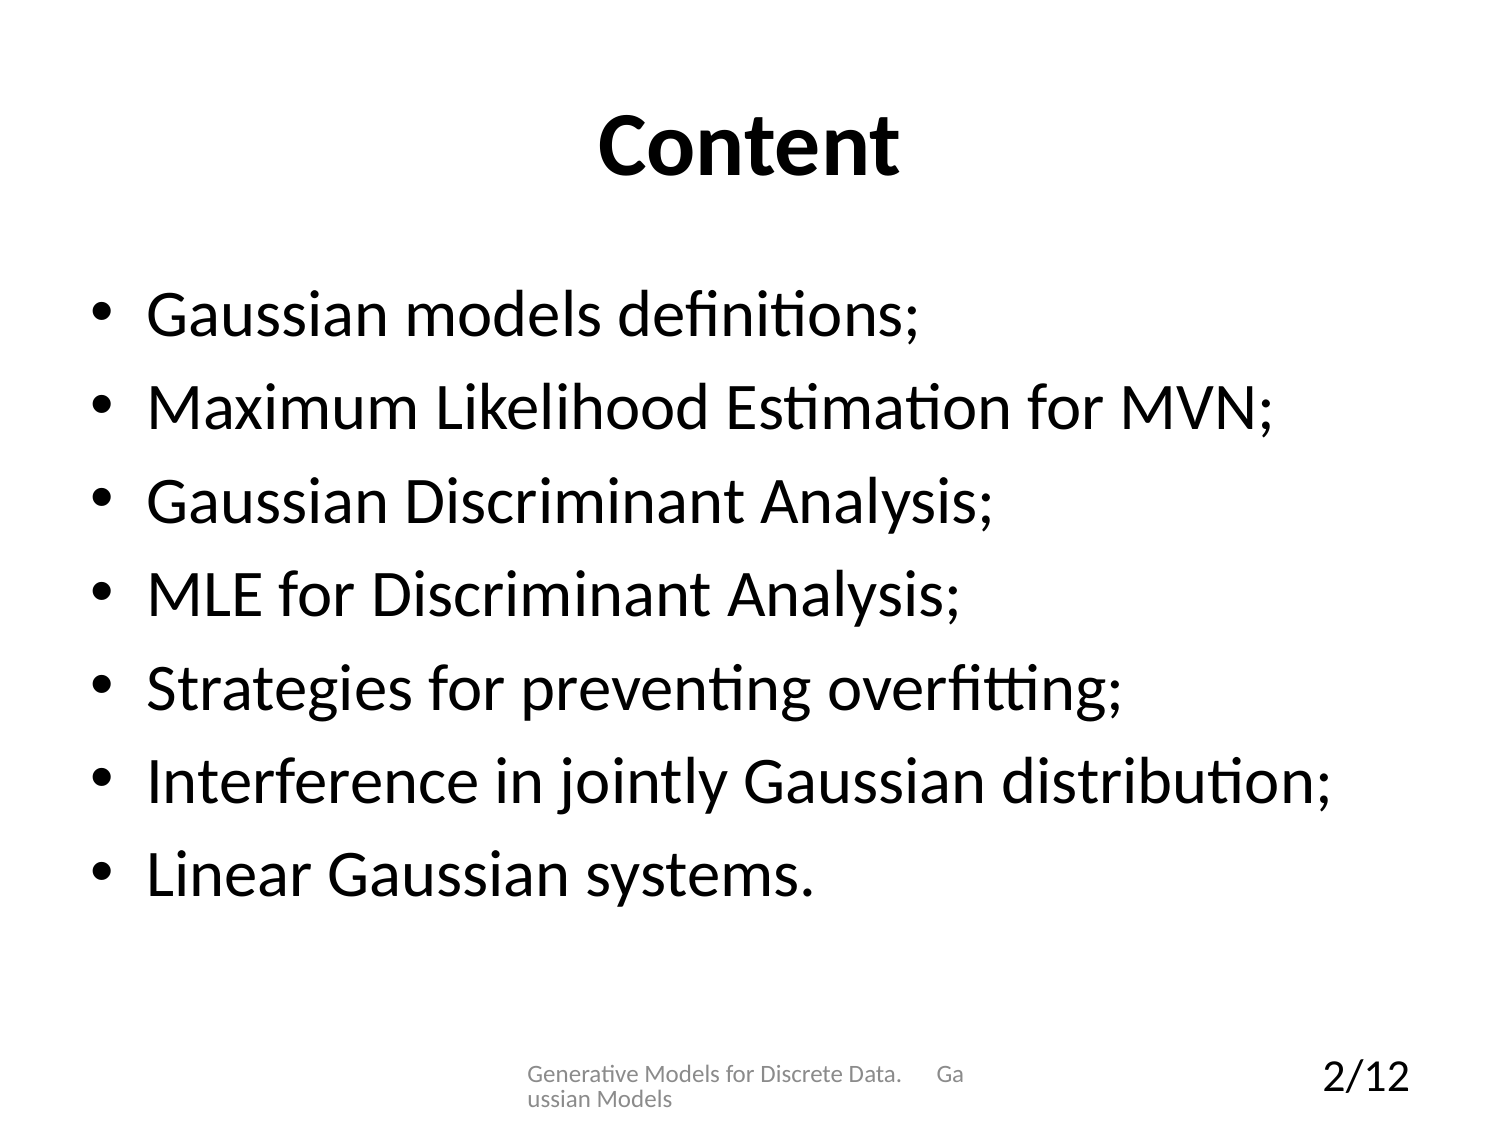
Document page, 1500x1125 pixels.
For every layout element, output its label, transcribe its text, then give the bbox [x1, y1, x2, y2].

slide_number 2/12 [1074, 1042, 1425, 1103]
footer Generative Models for Discrete Data. Gaussian Models [512, 1042, 988, 1103]
title Content [75, 45, 1425, 233]
list Gaussian models definitions; Maximum Likelihood Estimation for MVN; Gaussian Discriminant Analysis; MLE for Discriminant Analysis; Strategies for preventing overfitting; Interference in jointly Gaussian distribution; Linear Gaussian systems. [75, 262, 1425, 1005]
